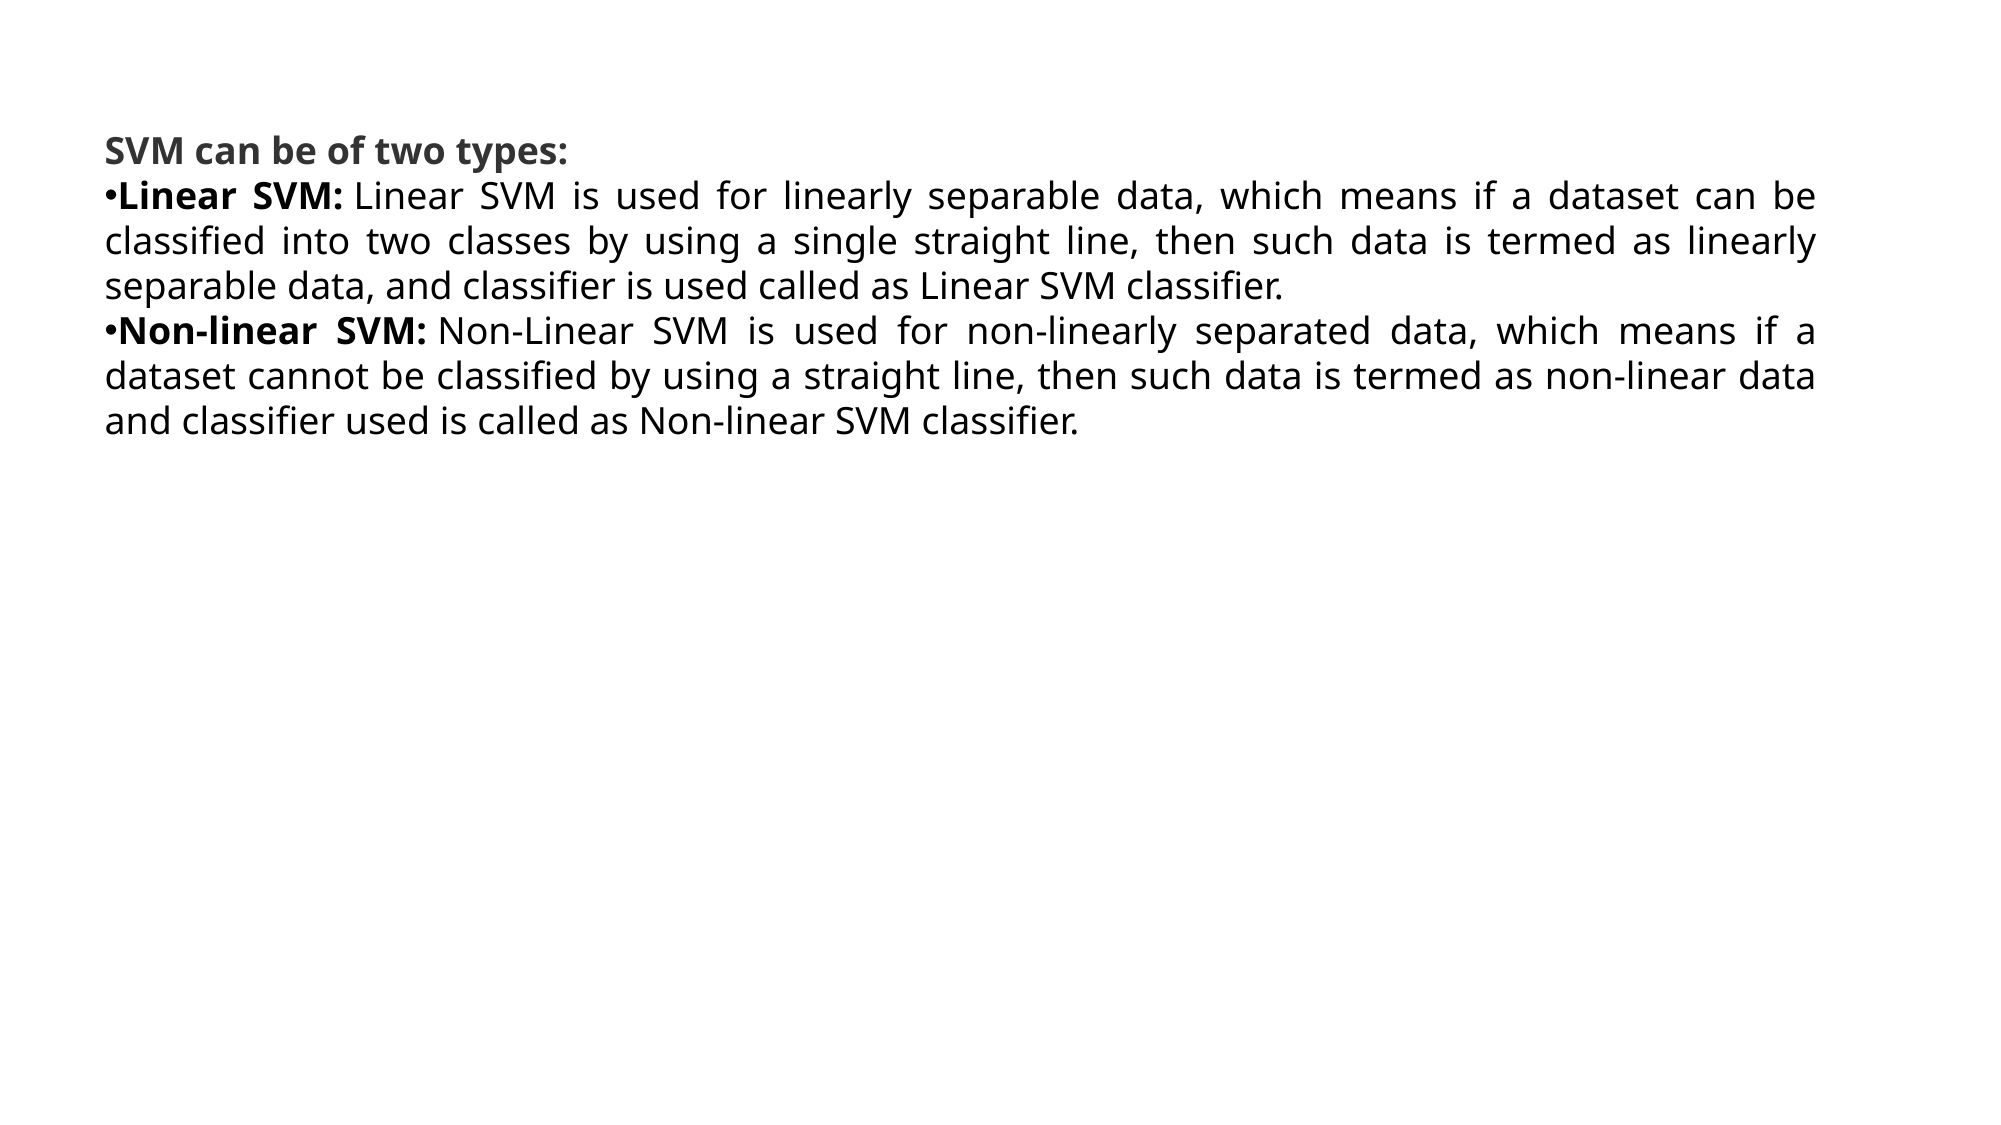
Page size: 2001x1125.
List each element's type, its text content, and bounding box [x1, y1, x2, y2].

text_box SVM can be of two types: Linear SVM: Linear SVM is used for linearly separable data, which means if a dataset can be classified into two classes by using a single straight line, then such data is termed as linearly separable data, and classifier is used called as Linear SVM classifier. Non-linear SVM: Non-Linear SVM is used for non-linearly separated data, which means if a dataset cannot be classified by using a straight line, then such data is termed as non-linear data and classifier used is called as Non-linear SVM classifier. [89, 119, 1833, 450]
